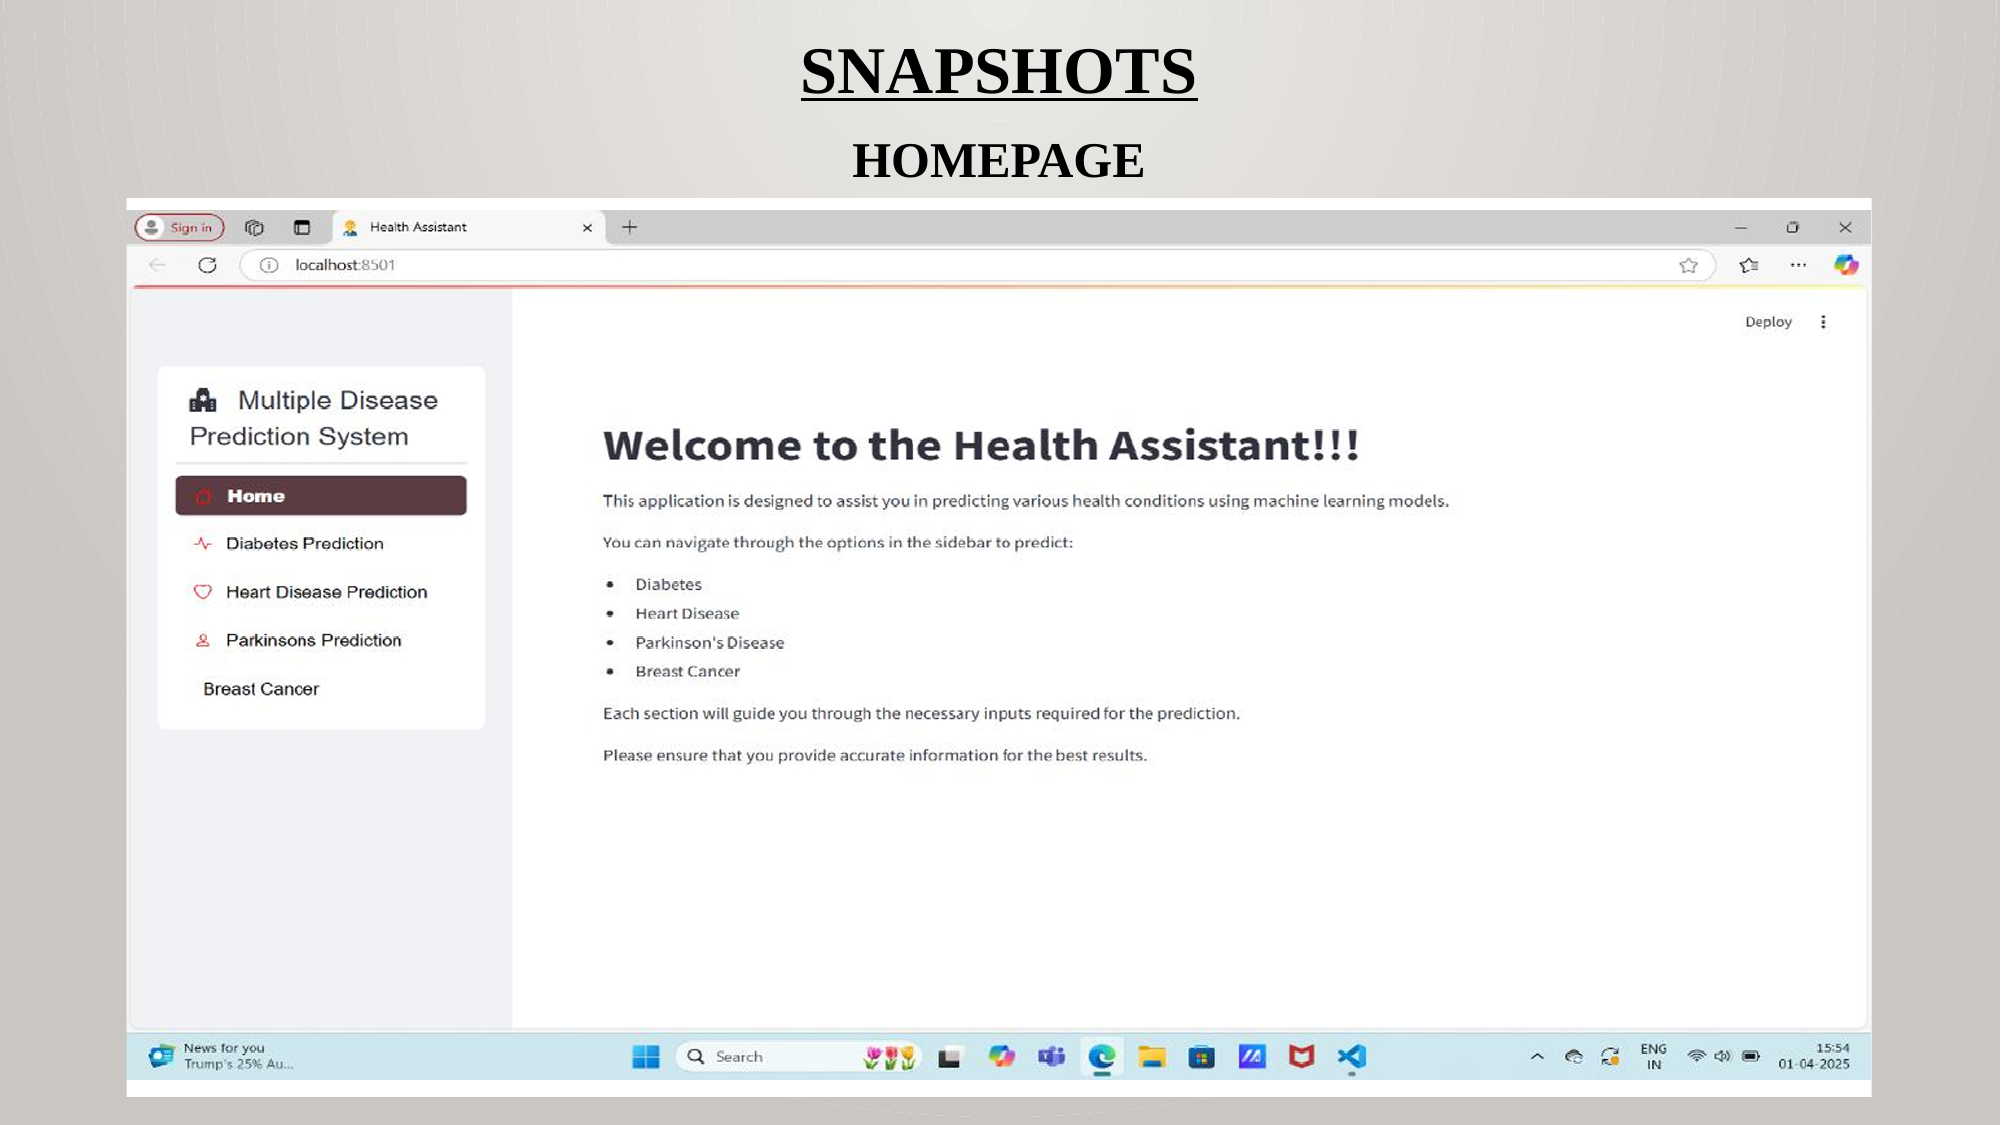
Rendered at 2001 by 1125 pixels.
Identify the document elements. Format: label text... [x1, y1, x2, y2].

text_box Homepage [29, 126, 1969, 199]
title SNAPSHOTS [30, 28, 1969, 126]
picture [126, 198, 1872, 1097]
